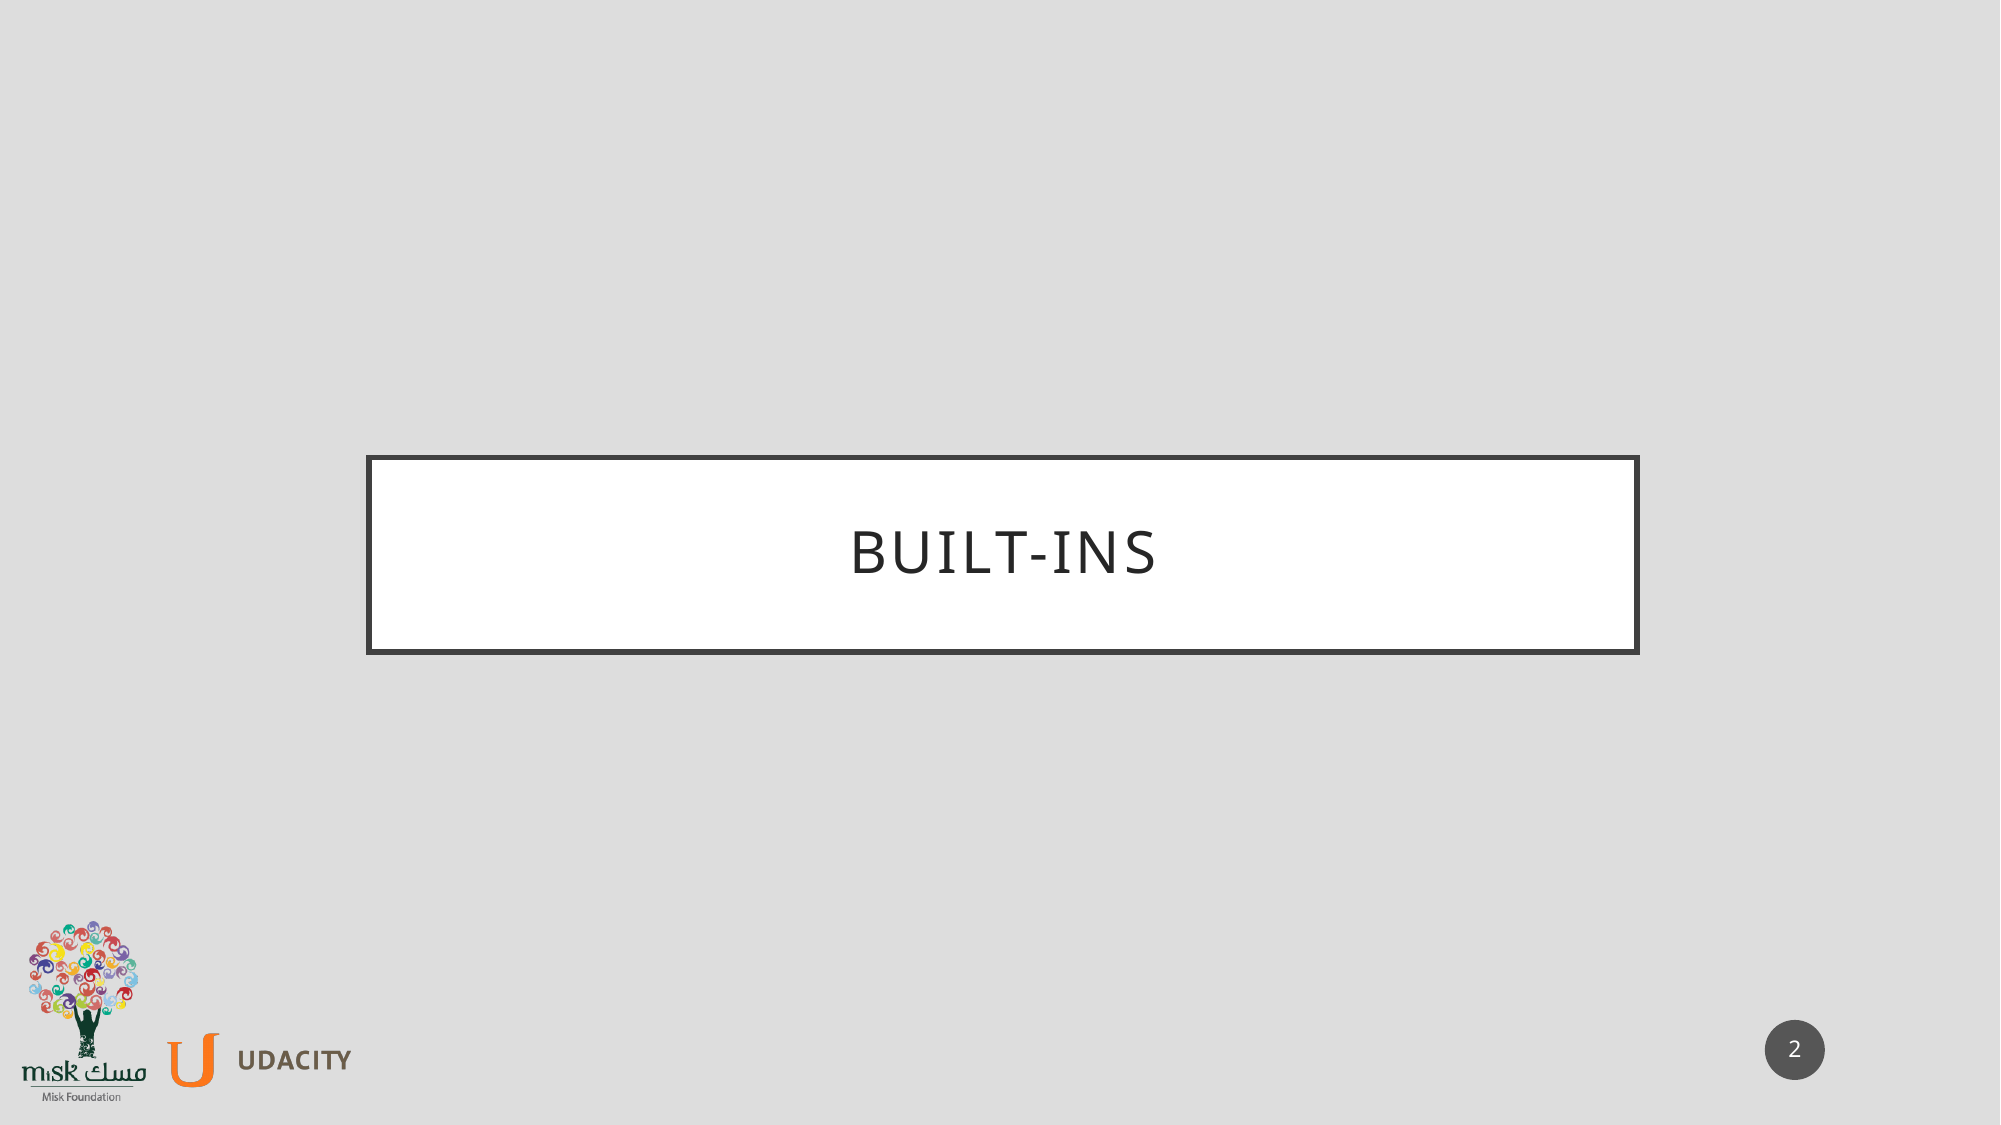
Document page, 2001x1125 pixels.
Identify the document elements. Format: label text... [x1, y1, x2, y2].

picture [21, 921, 369, 1106]
slide_number 2 [1764, 1019, 1825, 1080]
title Built-ins [366, 455, 1640, 655]
